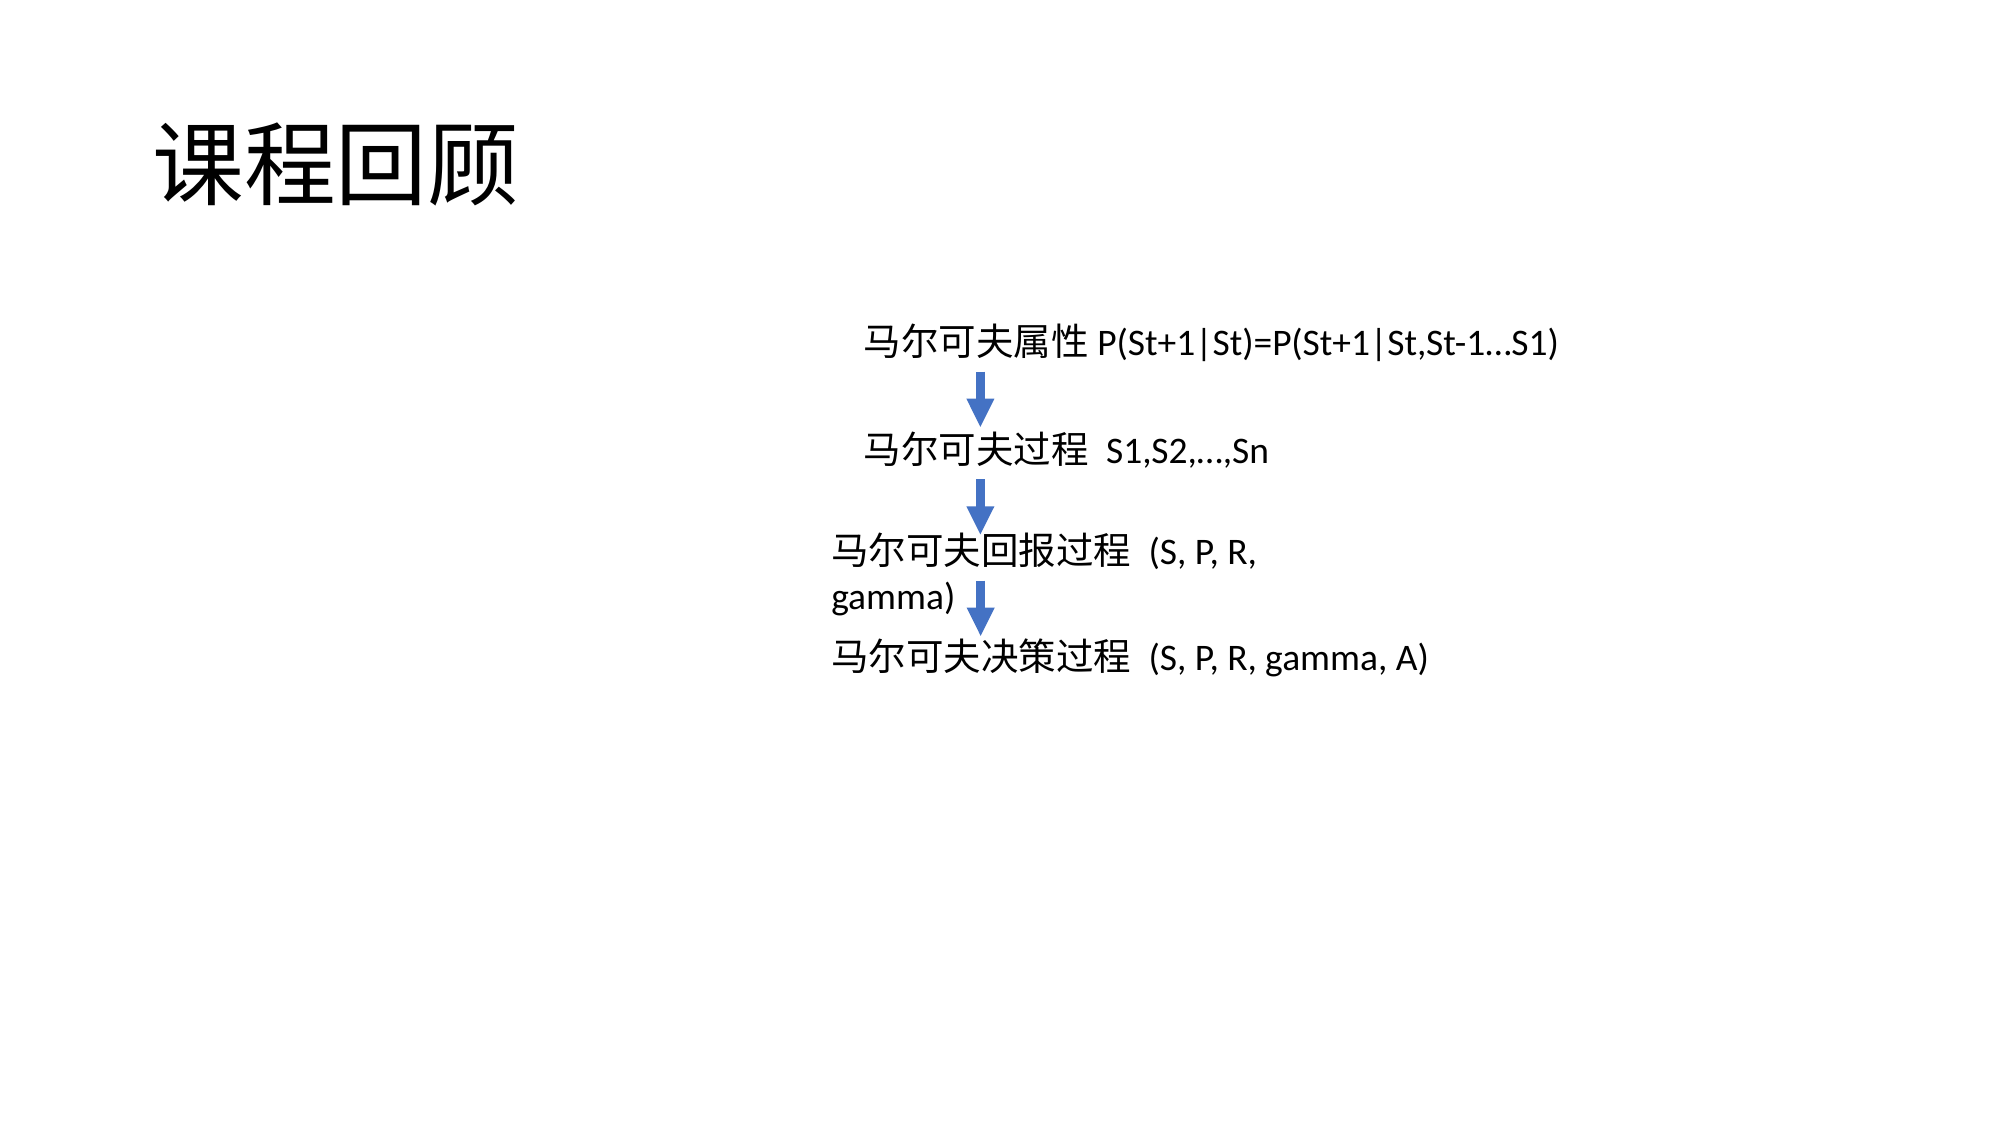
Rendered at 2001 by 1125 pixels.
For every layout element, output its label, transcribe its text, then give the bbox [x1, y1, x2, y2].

text_box 马尔可夫决策过程 (S, P, R, gamma, A) [816, 626, 1465, 686]
text_box 马尔可夫过程 S1,S2,…,Sn [848, 418, 1432, 479]
text_box 马尔可夫回报过程 (S, P, R, gamma) [816, 519, 1399, 625]
title 课程回顾 [137, 59, 1863, 278]
text_box 马尔可夫属性P(St+1|St)=P(St+1|St,St-1…S1) [848, 310, 1725, 371]
